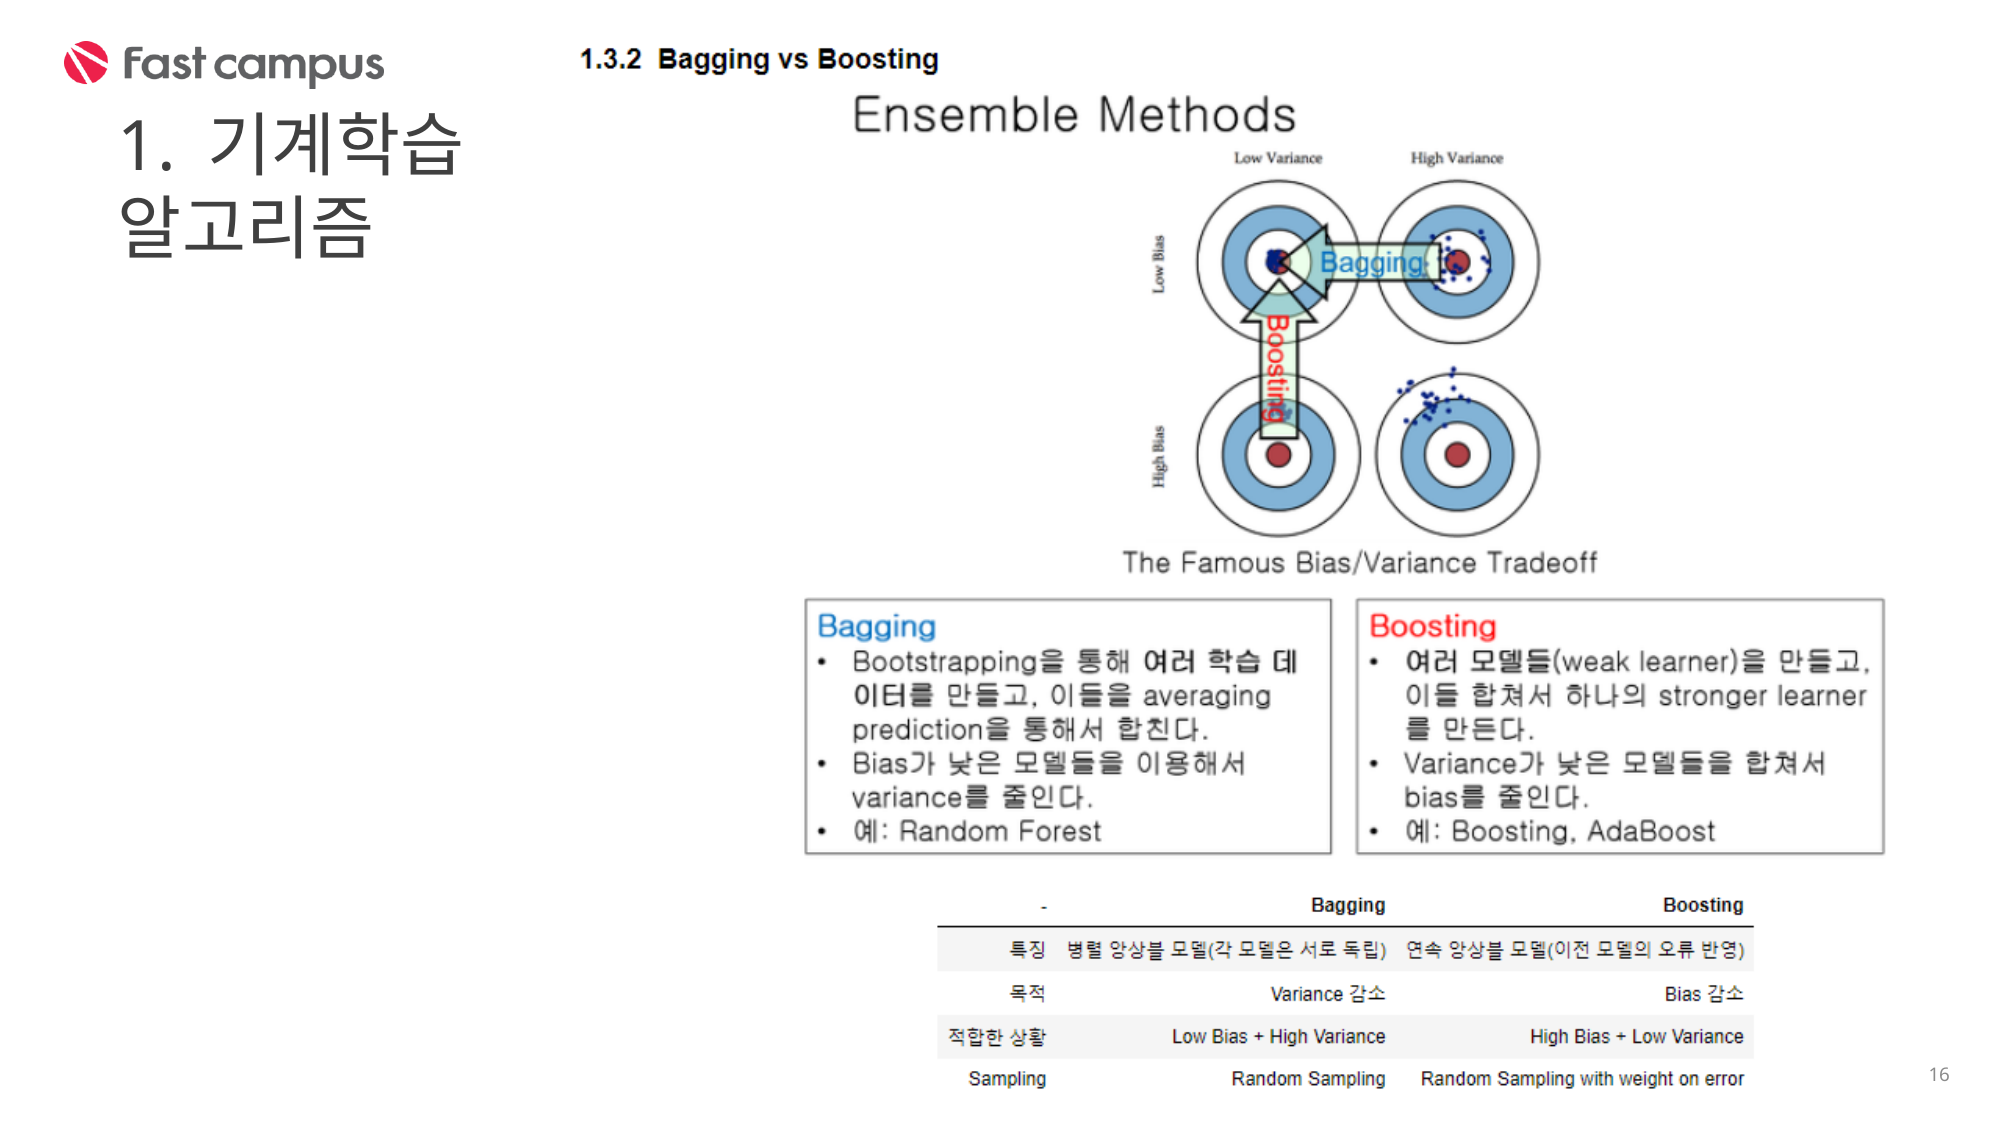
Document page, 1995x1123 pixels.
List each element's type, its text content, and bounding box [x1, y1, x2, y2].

slide_number 16 [1900, 1045, 1969, 1106]
title 1. 기계학습 알고리즘 [99, 90, 562, 278]
picture [567, 36, 1898, 1106]
picture [64, 41, 384, 89]
